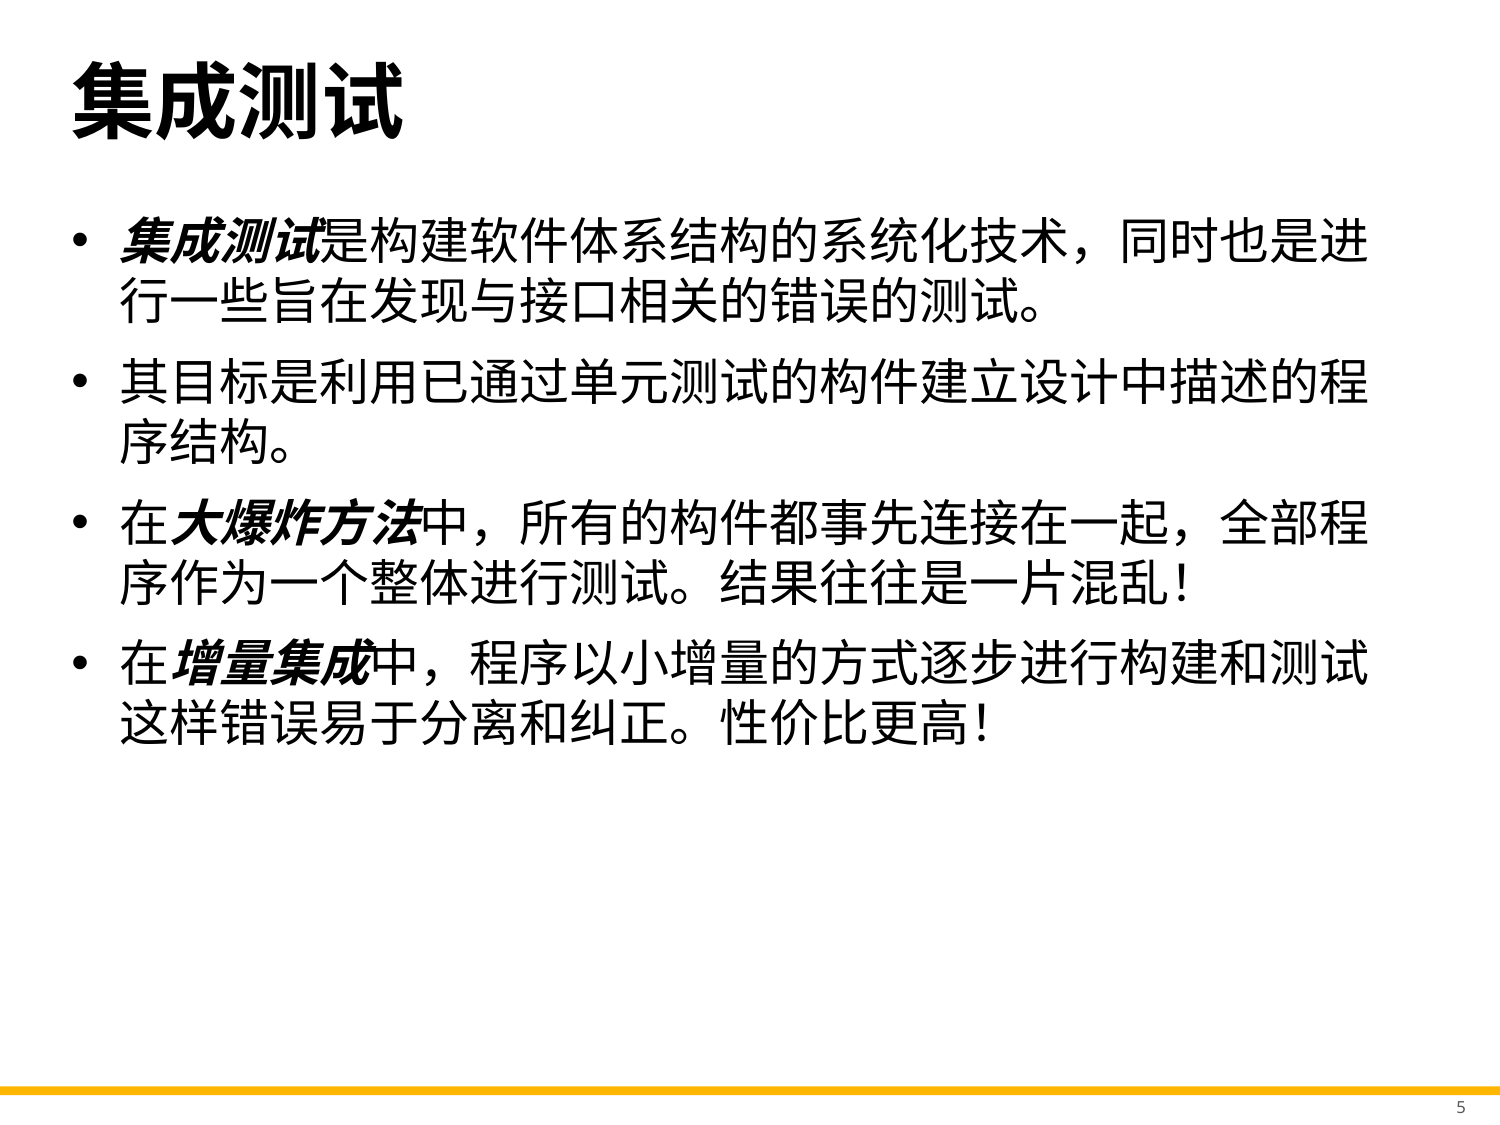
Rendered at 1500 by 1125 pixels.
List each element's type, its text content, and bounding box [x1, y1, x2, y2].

list 集成测试是构建软件体系结构的系统化技术，同时也是进行一些旨在发现与接口相关的错误的测试。 其目标是利用已通过单元测试的构件建立设计中描述的程序结构。 在大爆炸方法中，所有的构件都事先连接在一起，全部程序作为一个整体进行测试。结果往往是一片混乱！ 在增量集成中，程序以小增量的方式逐步进行构建和测试这样错误易于分离和纠正。性价比更高！ [56, 201, 1407, 955]
title 集成测试 [56, 50, 1444, 162]
slide_number 5 [1415, 1094, 1474, 1122]
